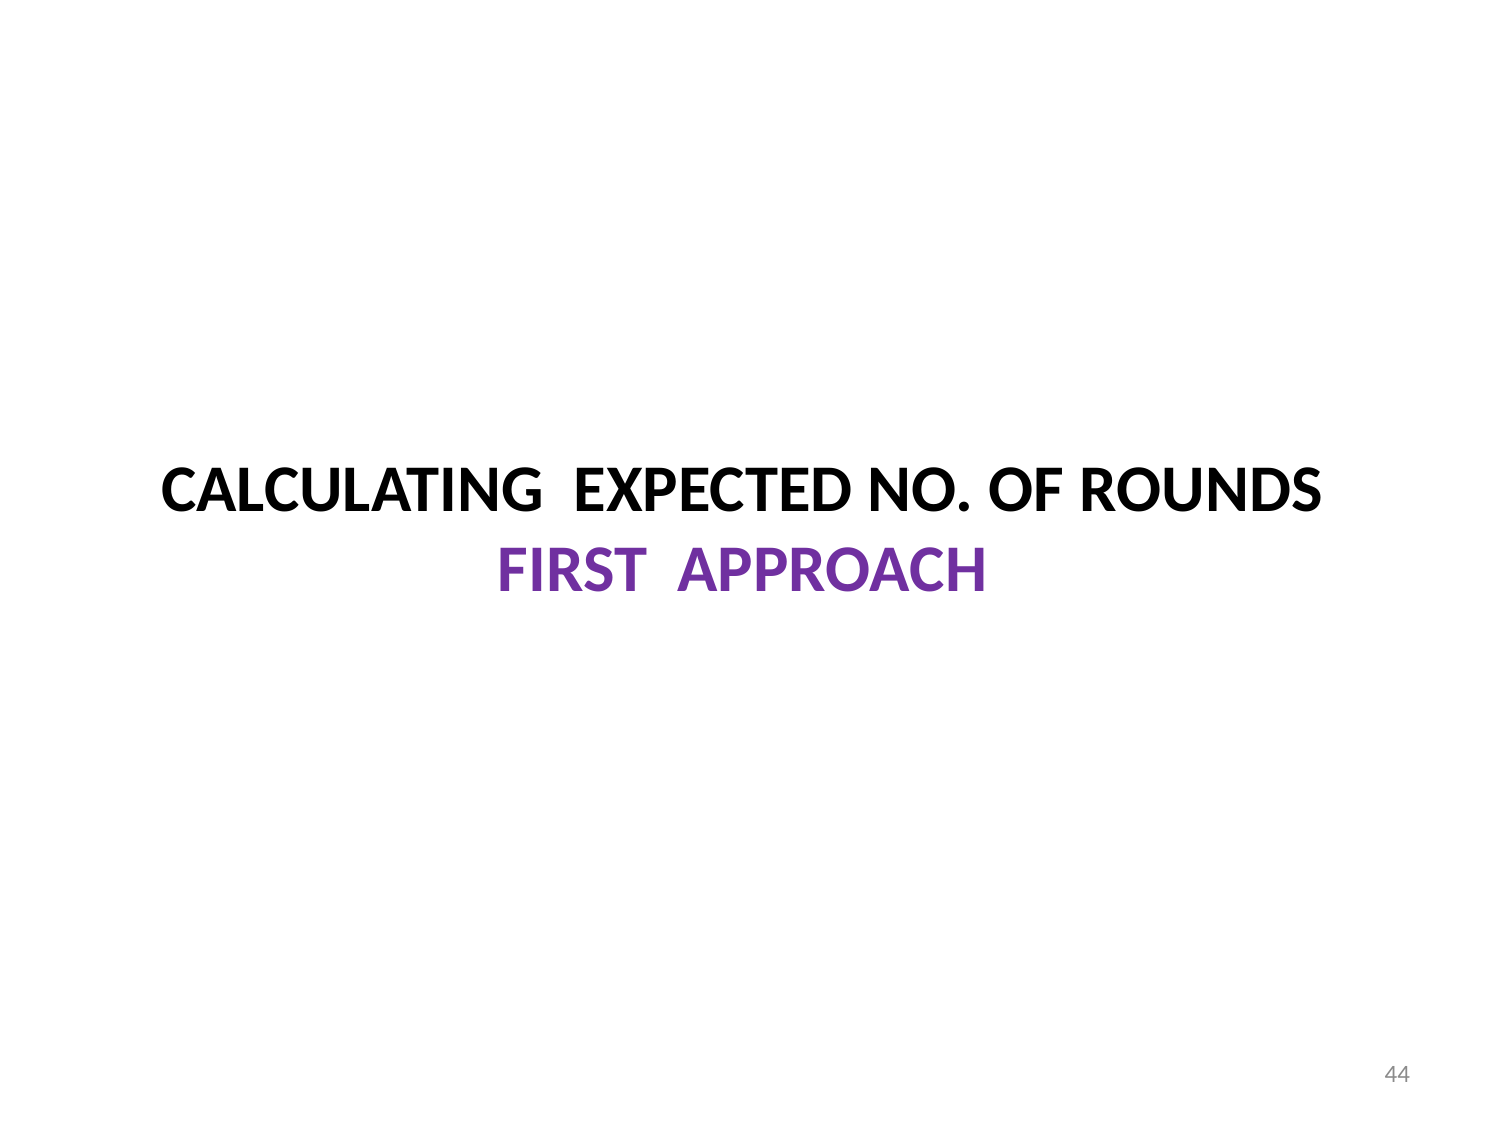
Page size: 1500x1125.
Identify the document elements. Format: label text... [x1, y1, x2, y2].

title Calculating expected no. of rounds FIRST Approach [112, 437, 1388, 661]
slide_number 44 [1074, 1042, 1425, 1103]
